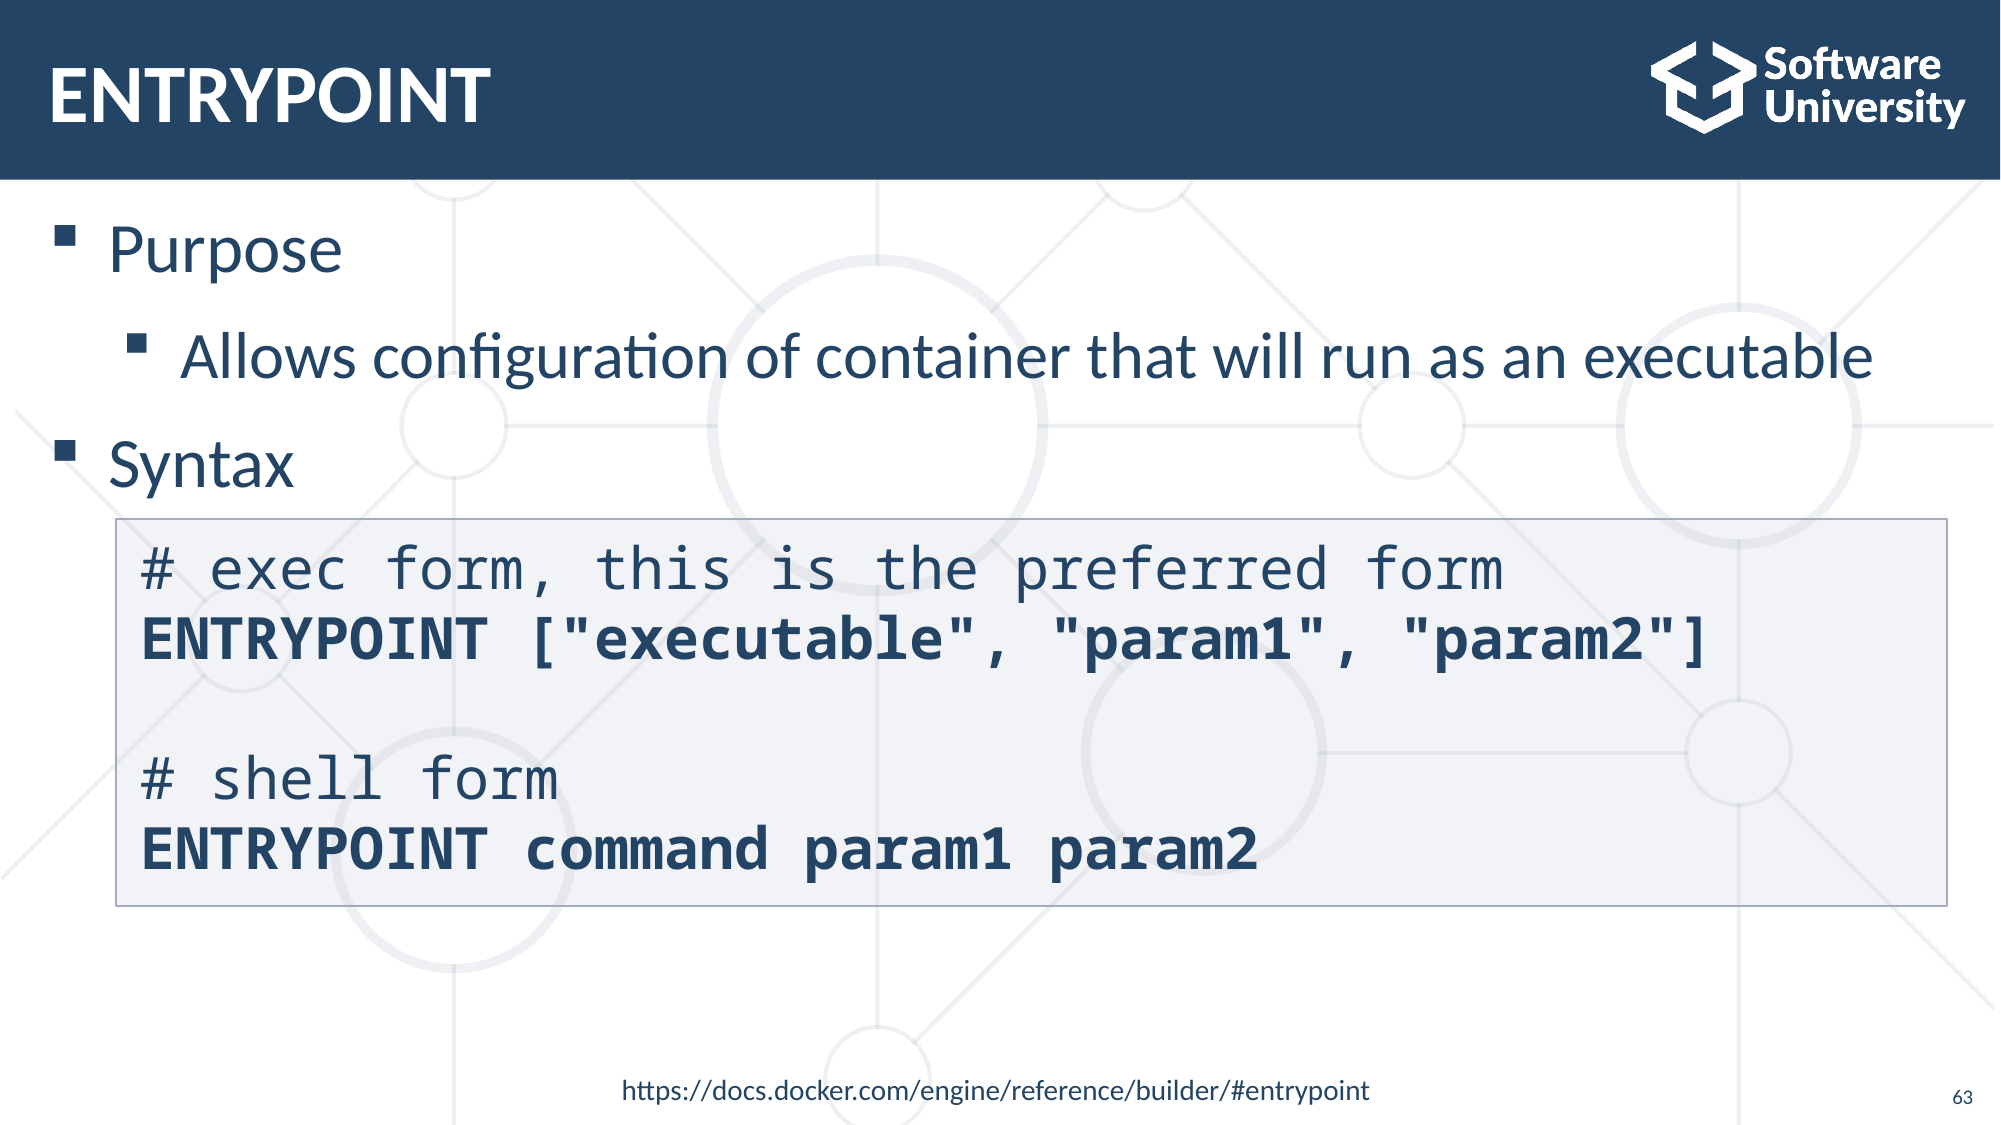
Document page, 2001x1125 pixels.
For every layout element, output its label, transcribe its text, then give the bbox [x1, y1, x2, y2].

picture [1651, 41, 1966, 134]
slide_number 63 [1927, 1067, 1989, 1117]
title ENTRYPOINT [31, 16, 1625, 162]
list Purpose Allows configuration of container that will run as an executable Syntax [31, 196, 1970, 1104]
text_box https://docs.docker.com/engine/reference/builder/#entrypoint [70, 1050, 1922, 1125]
text_box # exec form, this is the preferred form ENTRYPOINT ["executable", "param1", "param2"] # shell form ENTRYPOINT command param1 param2 [116, 519, 1947, 907]
